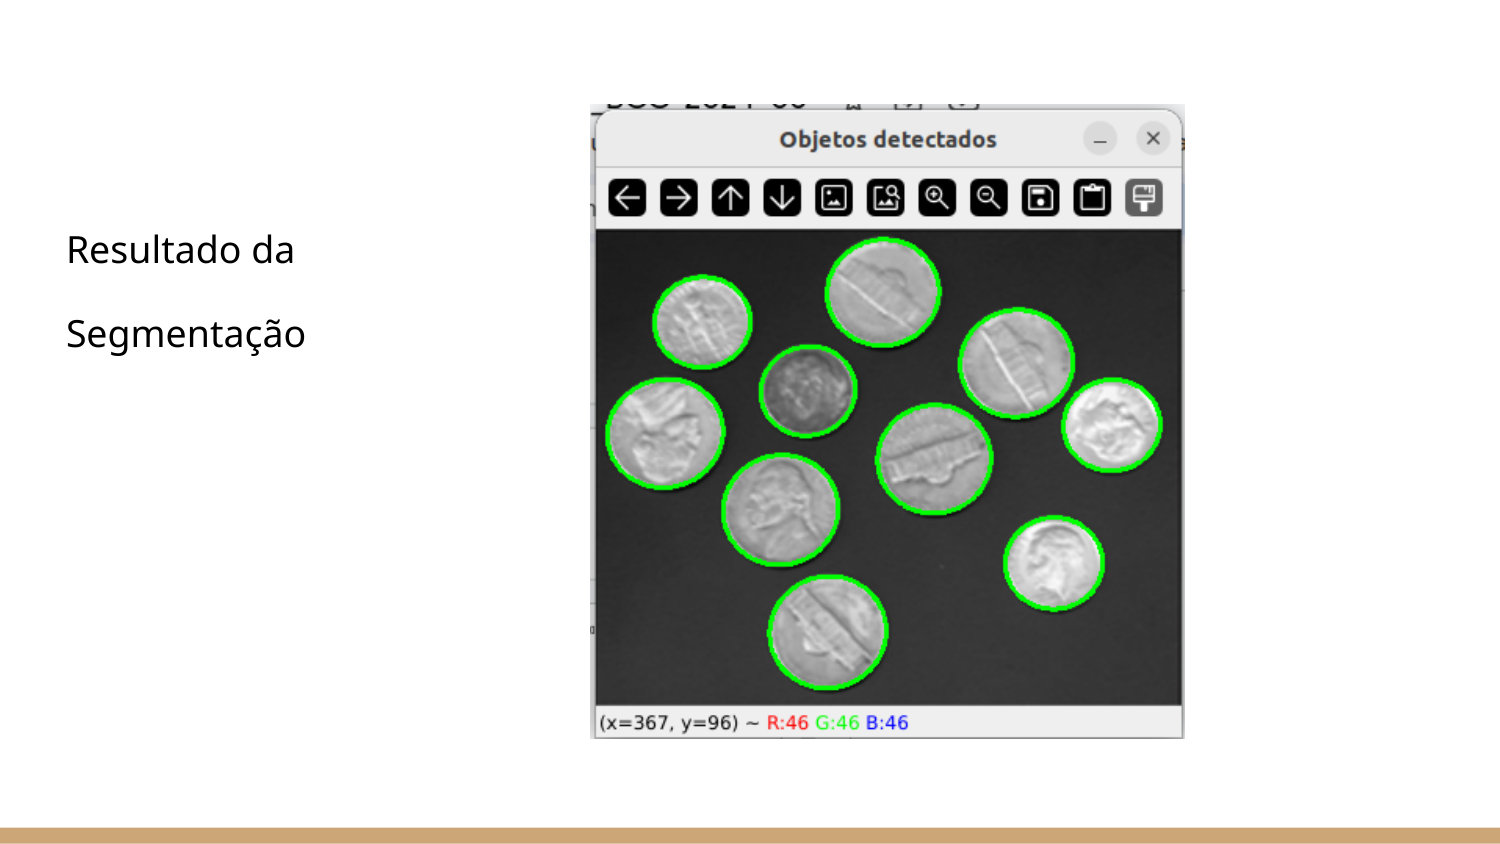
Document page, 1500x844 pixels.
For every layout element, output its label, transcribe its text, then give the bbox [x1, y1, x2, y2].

list Resultado da Segmentação [51, 200, 1449, 752]
picture [590, 104, 1185, 740]
